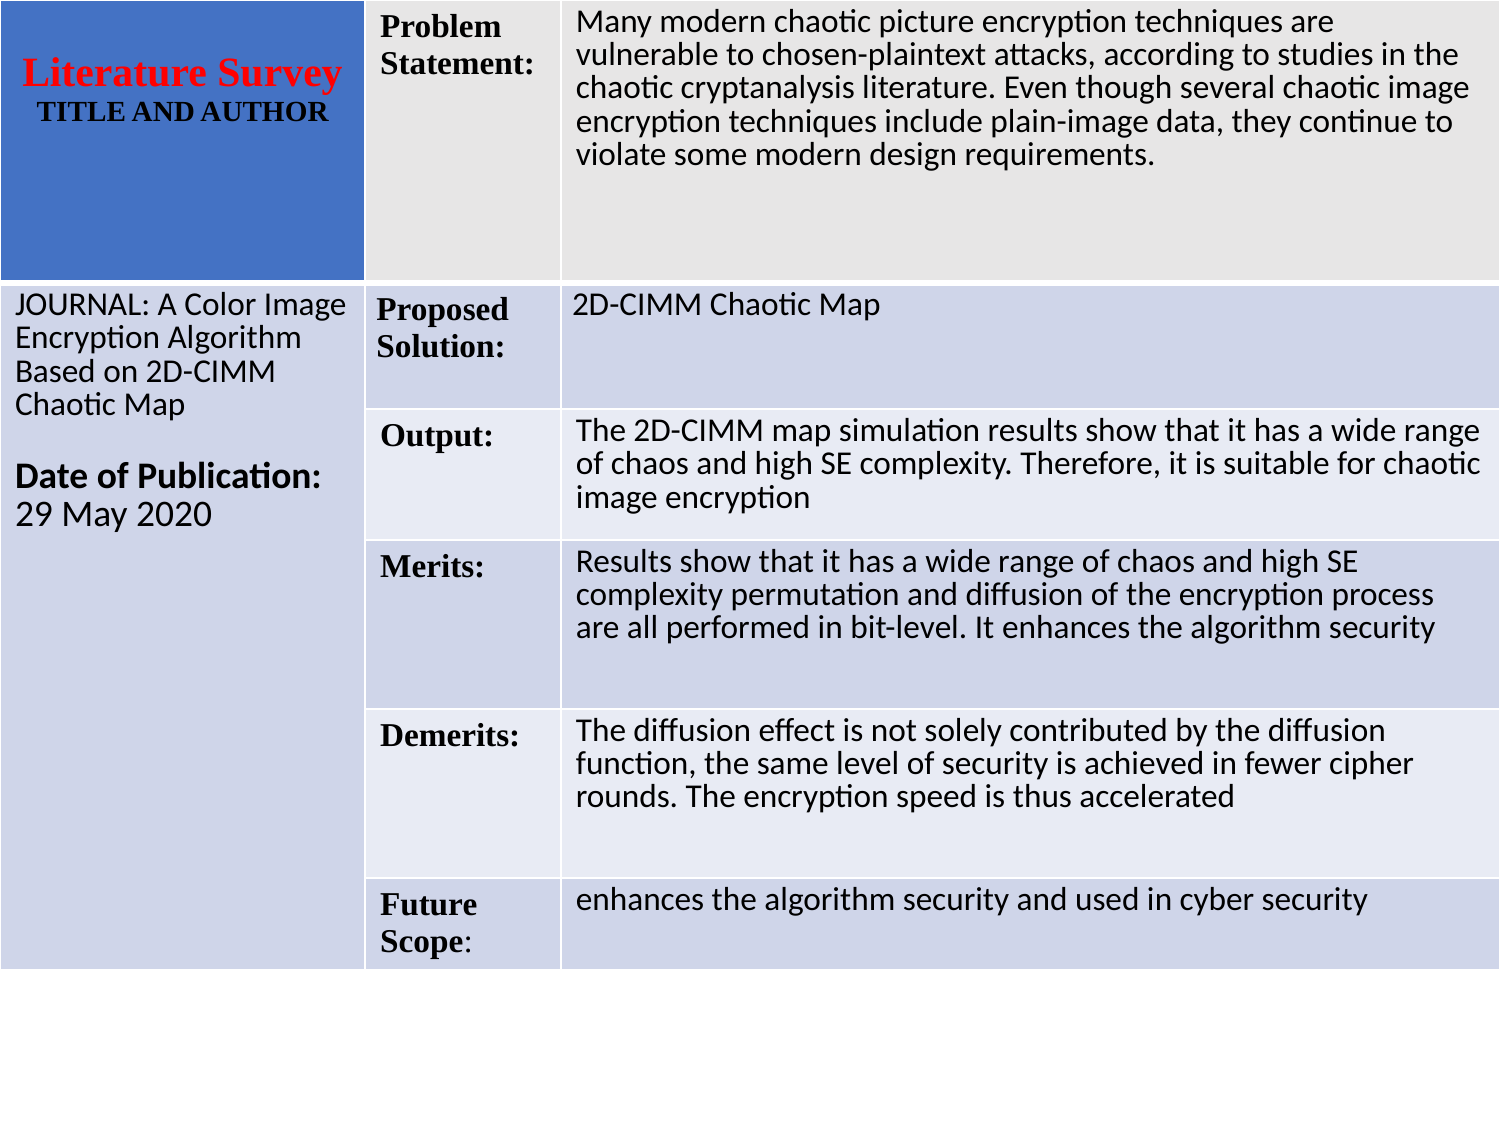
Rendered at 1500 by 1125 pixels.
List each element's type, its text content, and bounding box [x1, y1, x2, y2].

table_cell Output: [366, 410, 560, 539]
table_header Many modern chaotic picture encryption techniques are vulnerable to chosen-plaintext attacks, according to studies in the chaotic cryptanalysis literature. Even though several chaotic image encryption techniques include plain-image data, they continue to violate some modern design requirements. [562, 1, 1499, 280]
table_header Problem Statement: [366, 1, 560, 280]
table_cell Proposed Solution: [366, 286, 560, 408]
table_header Literature Survey TITLE AND AUTHOR [1, 1, 364, 280]
table_cell The 2D-CIMM map simulation results show that it has a wide range of chaos and high SE complexity. Therefore, it is suitable for chaotic image encryption [562, 410, 1499, 539]
table_cell enhances the algorithm security and used in cyber security [562, 879, 1499, 969]
table_cell JOURNAL: A Color Image Encryption Algorithm Based on 2D-CIMM Chaotic Map Date of Publication: 29 May 2020 [1, 286, 364, 969]
table_cell The diffusion effect is not solely contributed by the diffusion function, the same level of security is achieved in fewer cipher rounds. The encryption speed is thus accelerated [562, 710, 1499, 877]
table_cell 2D-CIMM Chaotic Map [562, 286, 1499, 408]
table_cell Merits: [366, 541, 560, 708]
table_cell Future Scope: [366, 879, 560, 969]
table_cell Results show that it has a wide range of chaos and high SE complexity permutation and diffusion of the encryption process are all performed in bit-level. It enhances the algorithm security [562, 541, 1499, 708]
table_cell Demerits: [366, 710, 560, 877]
